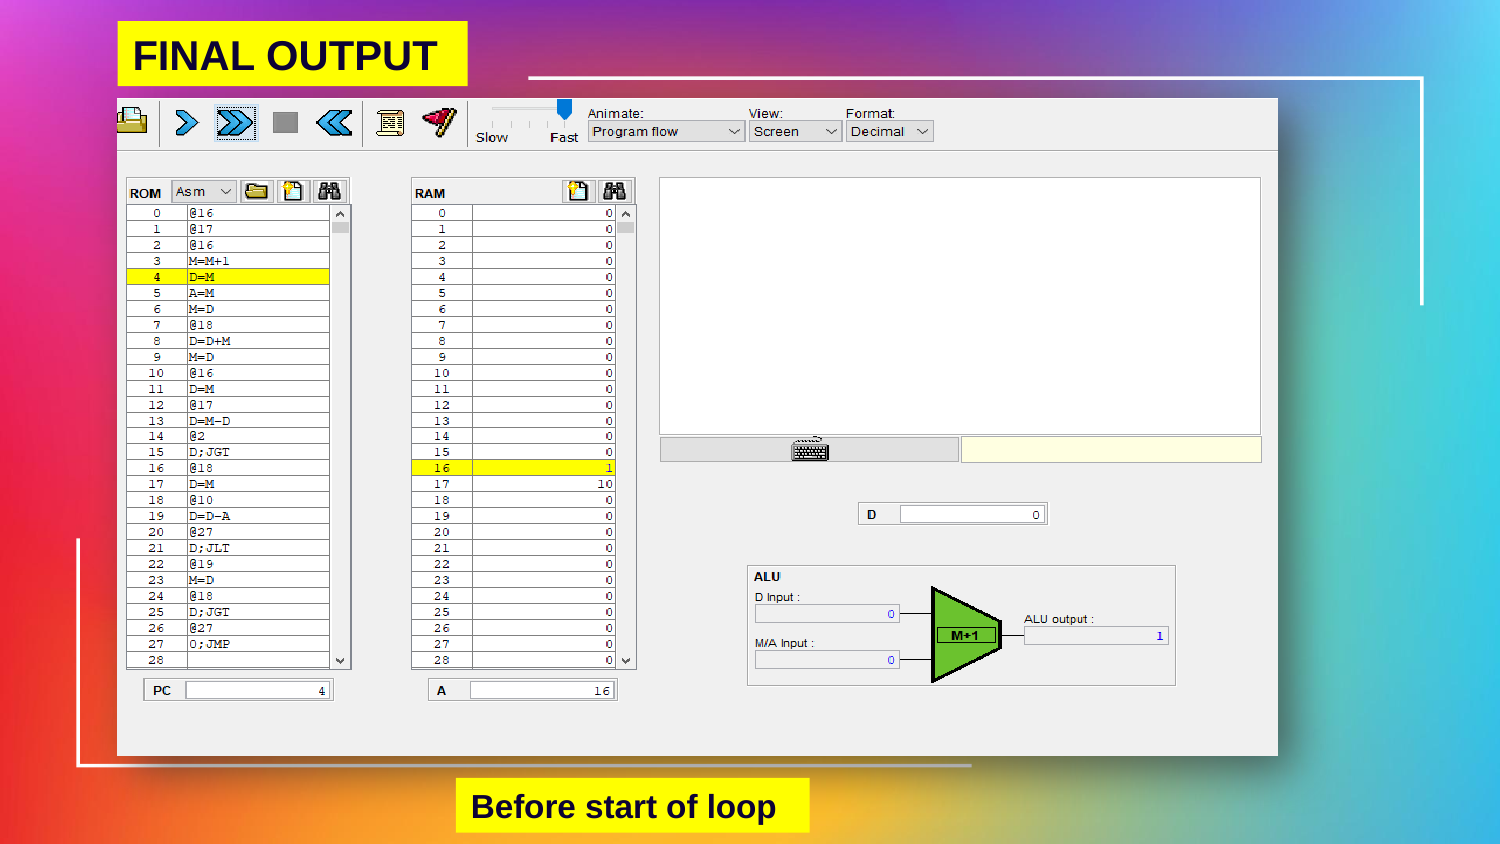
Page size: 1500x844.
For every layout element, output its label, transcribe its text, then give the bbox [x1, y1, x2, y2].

text_box FINAL OUTPUT [117, 21, 468, 87]
picture [0, 0, 1500, 844]
text_box Before start of loop [455, 777, 810, 833]
